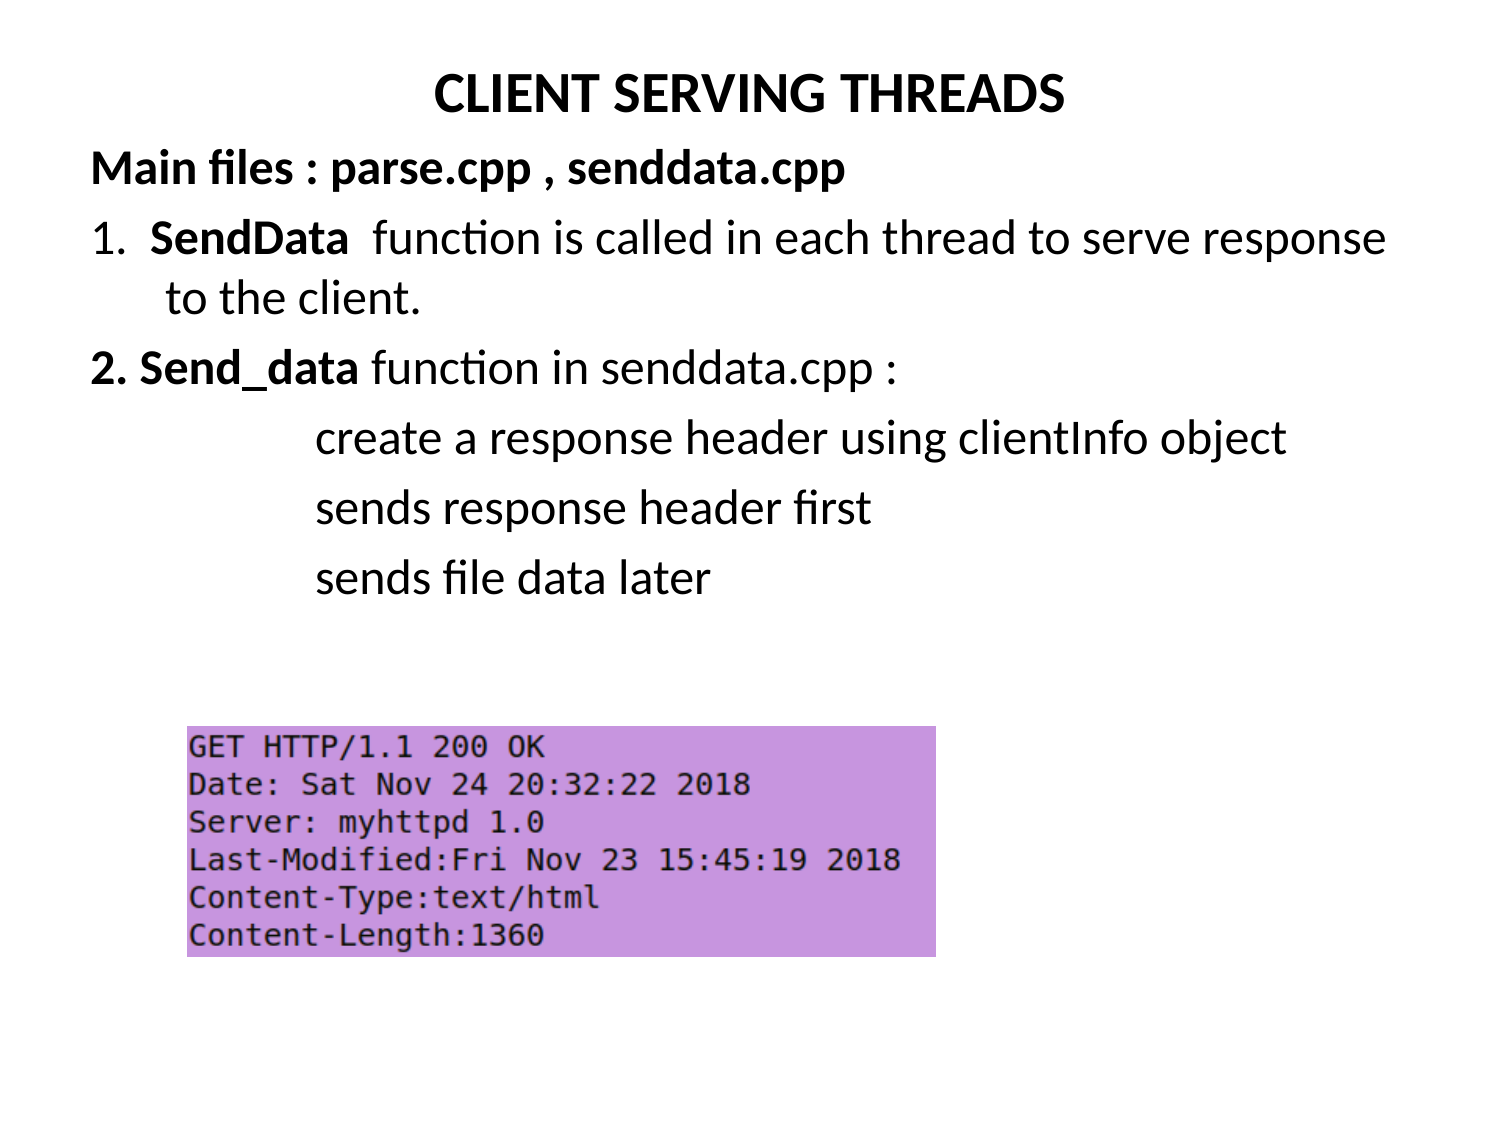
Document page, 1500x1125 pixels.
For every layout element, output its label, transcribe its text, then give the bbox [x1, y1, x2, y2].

picture [187, 726, 937, 957]
list CLIENT SERVING THREADS Main files : parse.cpp , senddata.cpp 1. SendData function is called in each thread to serve response to the client. 2. Send_data function in senddata.cpp : create a response header using clientInfo object sends response header first sends file data later [75, 46, 1425, 1005]
